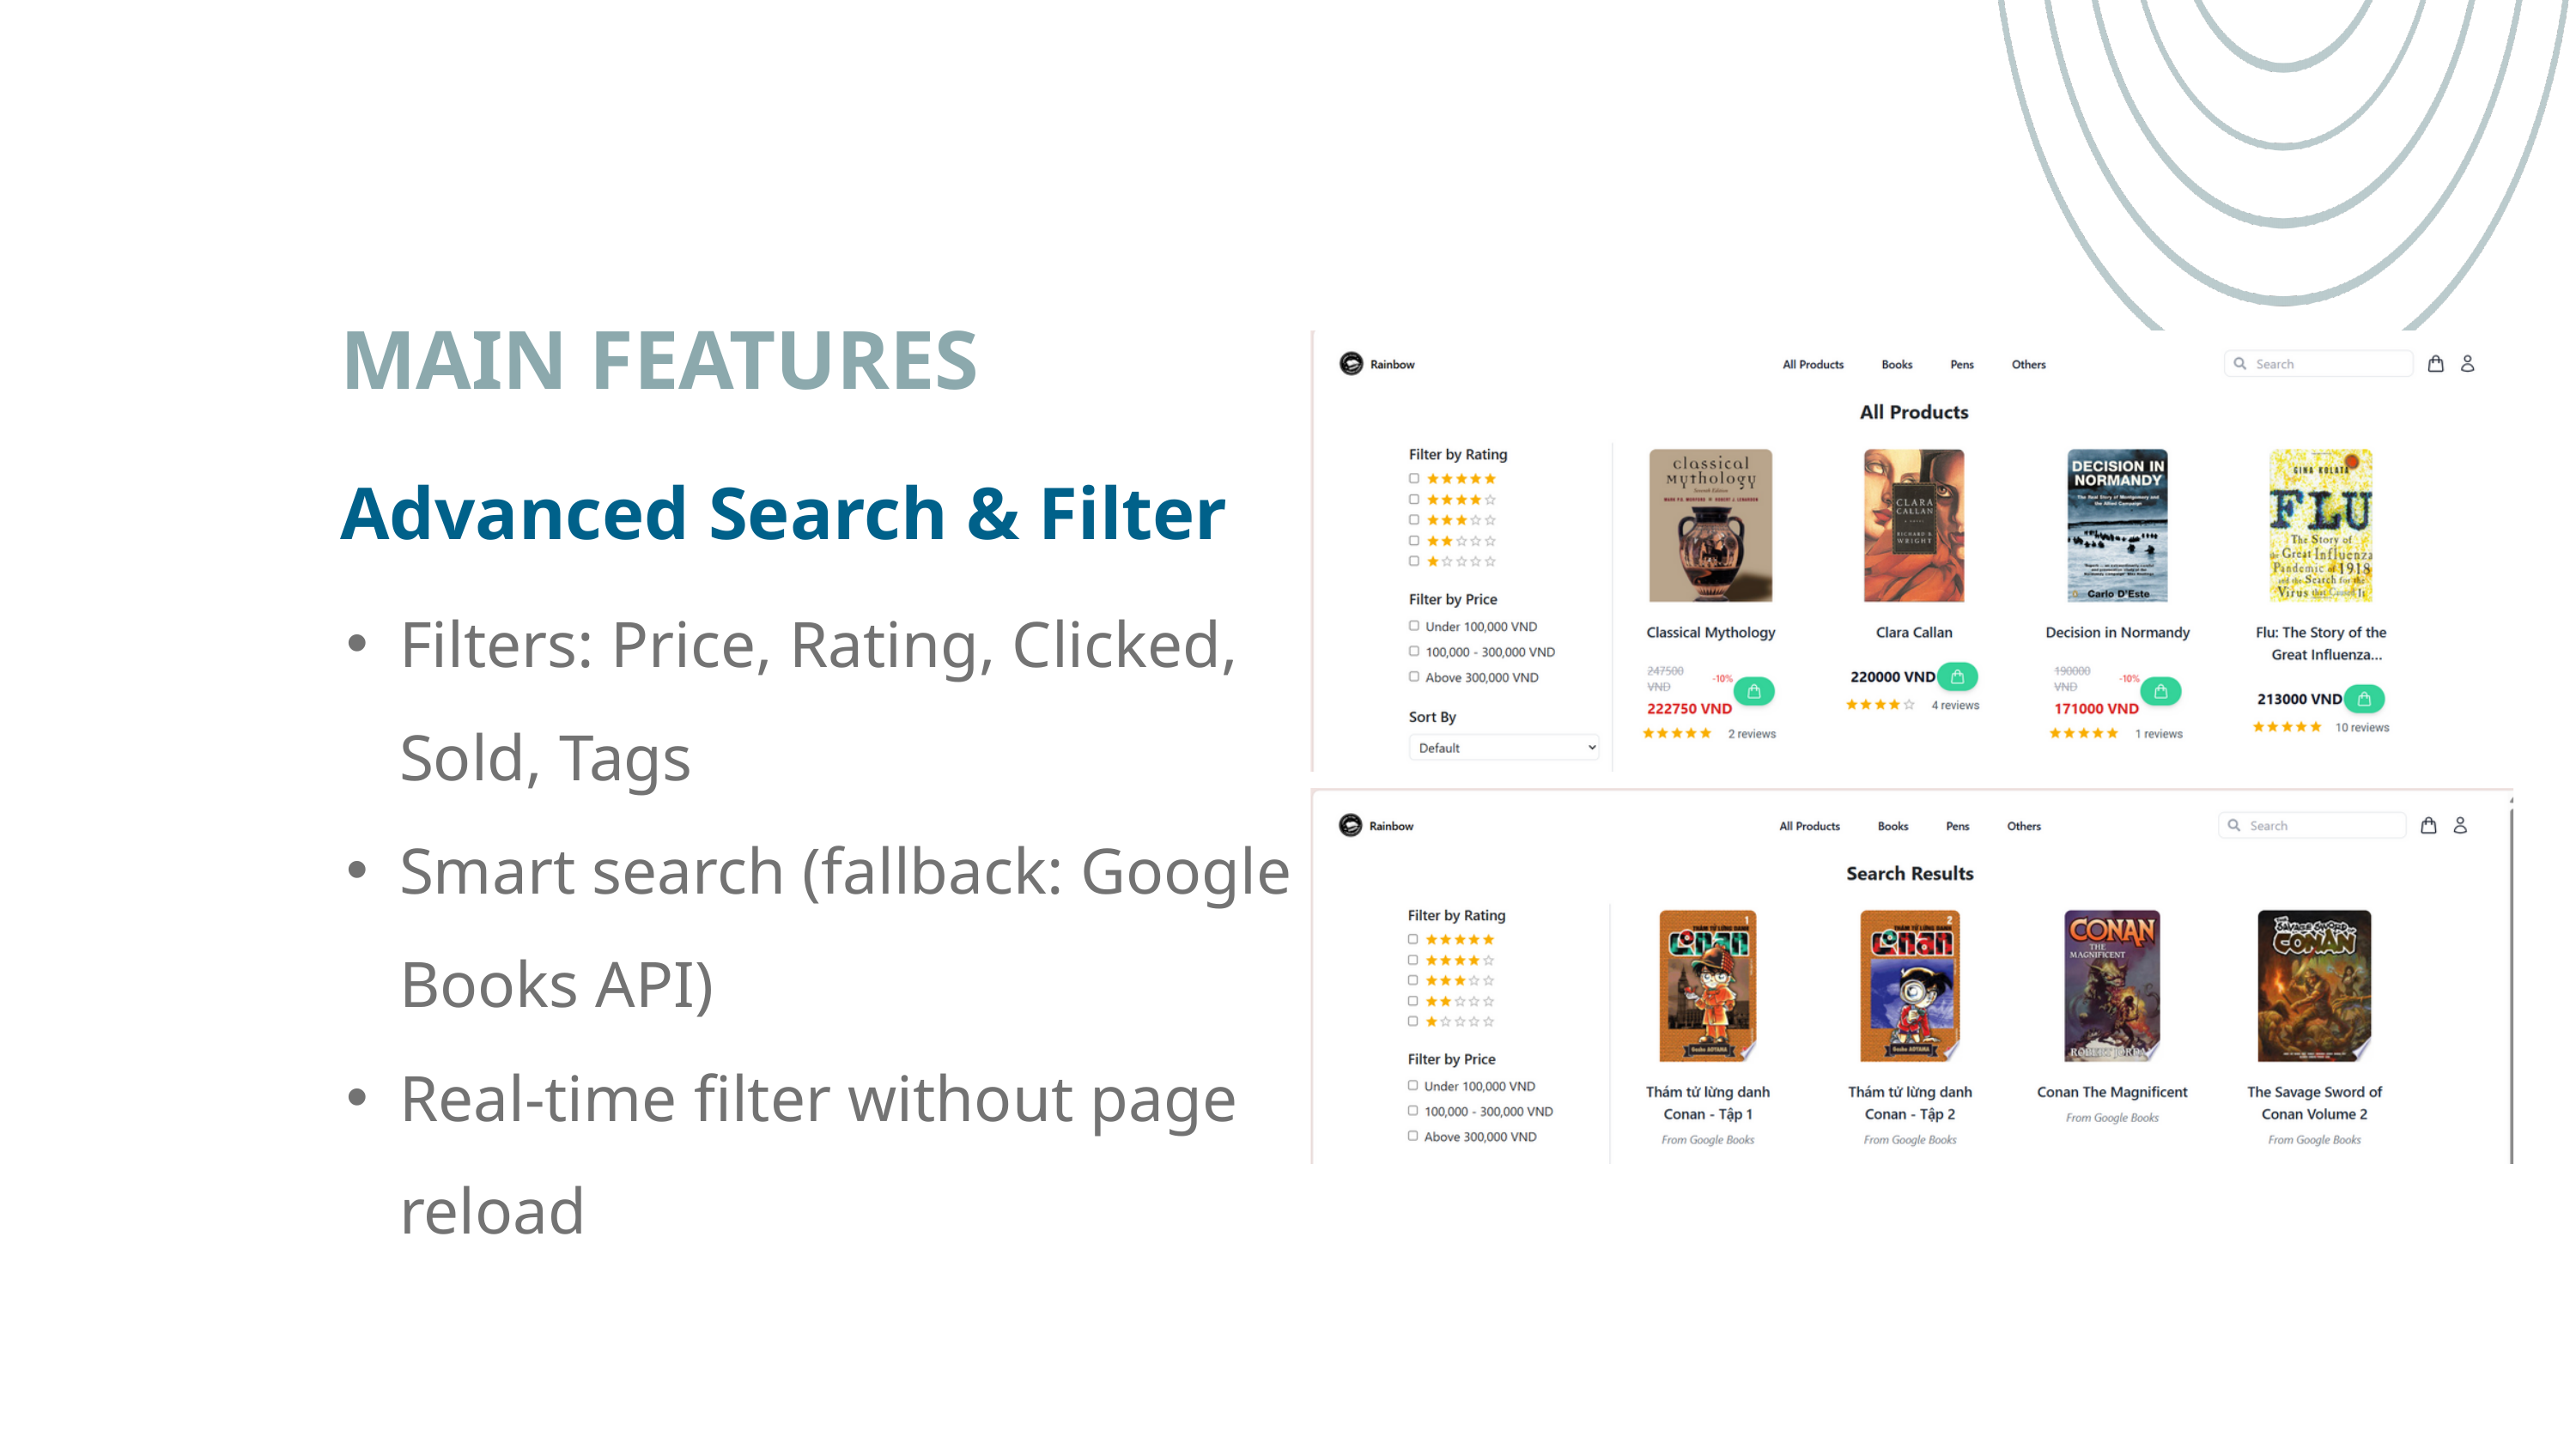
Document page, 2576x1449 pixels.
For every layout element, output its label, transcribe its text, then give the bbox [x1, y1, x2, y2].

text_box Advanced Search & Filter [340, 409, 1260, 555]
text_box MAIN FEATURES [340, 317, 1288, 406]
text_box [1990, 0, 2576, 384]
text_box Filters: Price, Rating, Clicked, Sold, Tags Smart search (fallback: Google Books API) Real-time filter without page reload [293, 567, 1369, 1247]
text_box [1310, 330, 2514, 772]
text_box [1369, 788, 2514, 1165]
